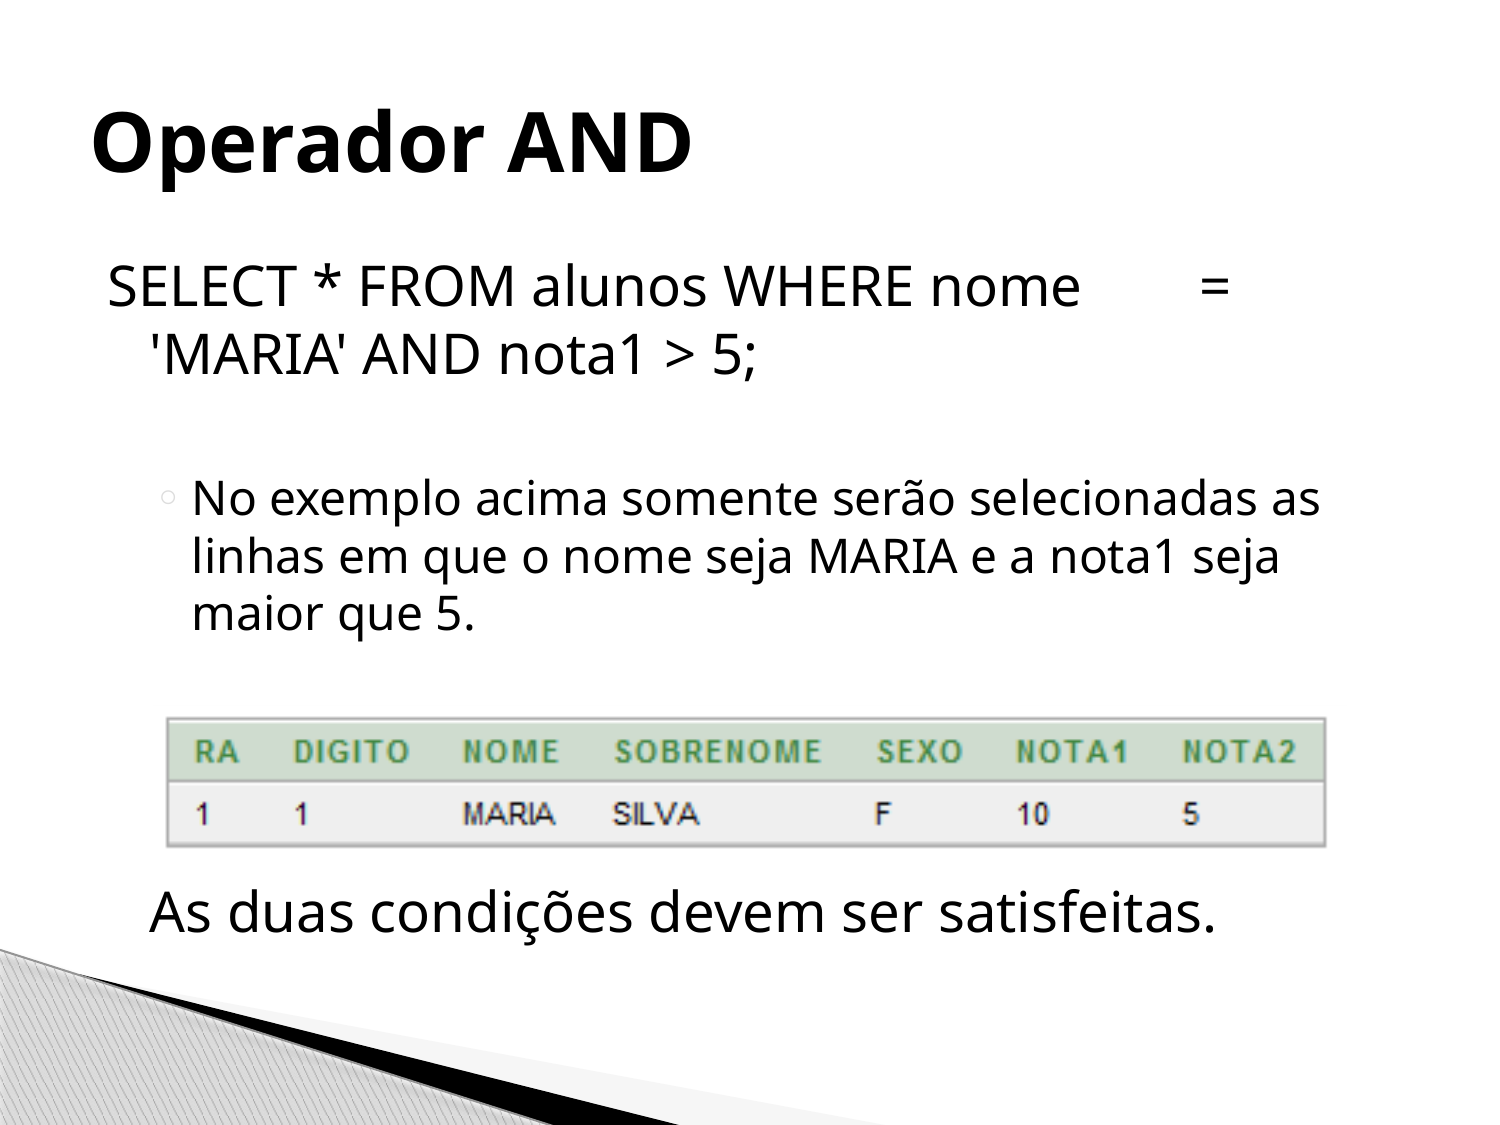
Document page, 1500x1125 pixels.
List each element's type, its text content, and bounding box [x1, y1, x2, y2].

picture [152, 703, 1347, 857]
list SELECT * FROM alunos WHERE nome = 'MARIA' AND nota1 > 5; No exemplo acima somente serão selecionadas as linhas em que o nome seja MARIA e a nota1 seja maior que 5. As duas condições devem ser satisfeitas. [75, 243, 1425, 986]
title Operador AND [75, 45, 1425, 233]
